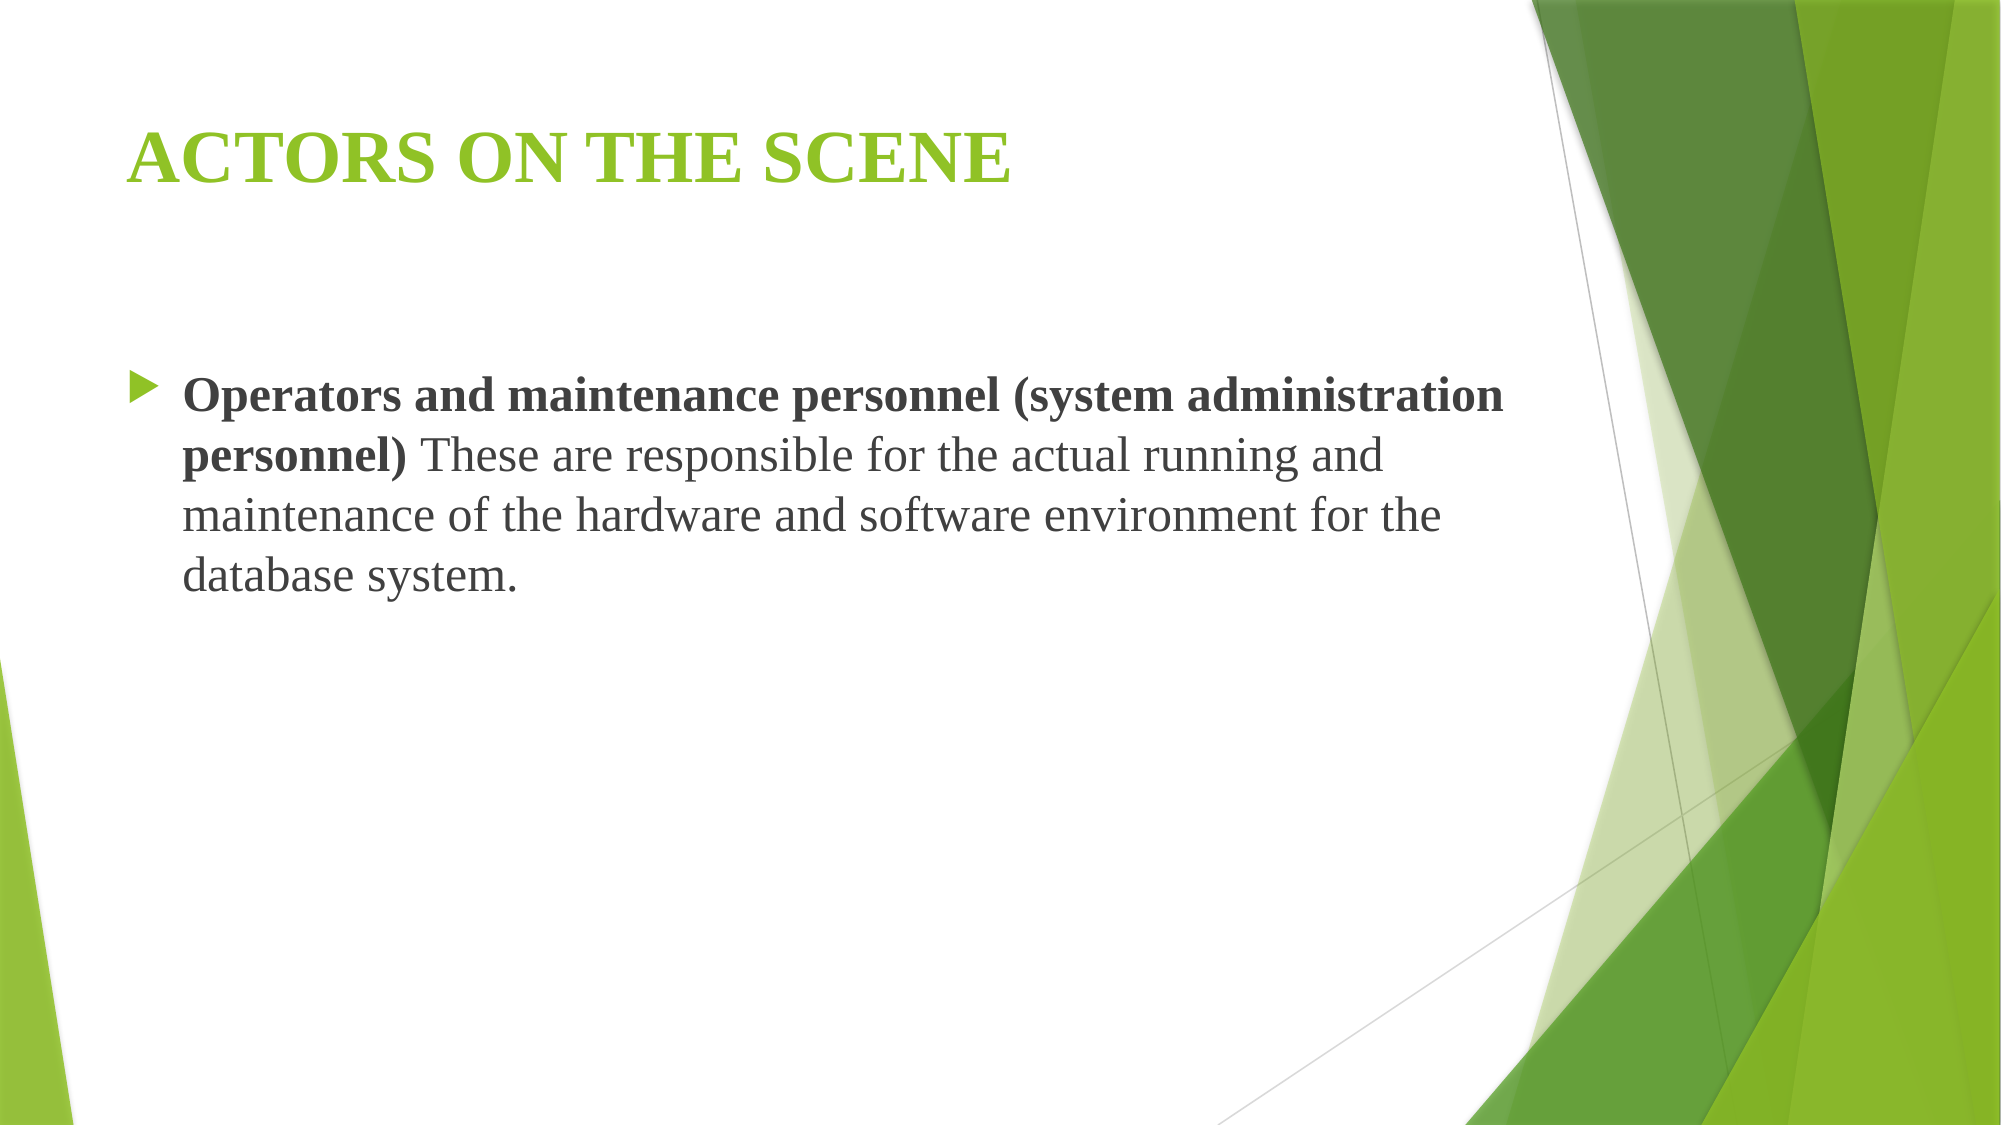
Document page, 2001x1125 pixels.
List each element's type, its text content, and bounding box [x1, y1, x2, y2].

title ACTORS ON THE SCENE [111, 99, 1522, 317]
list Operators and maintenance personnel (system administration personnel) These are responsible for the actual running and maintenance of the hardware and software environment for the database system. [111, 354, 1522, 992]
